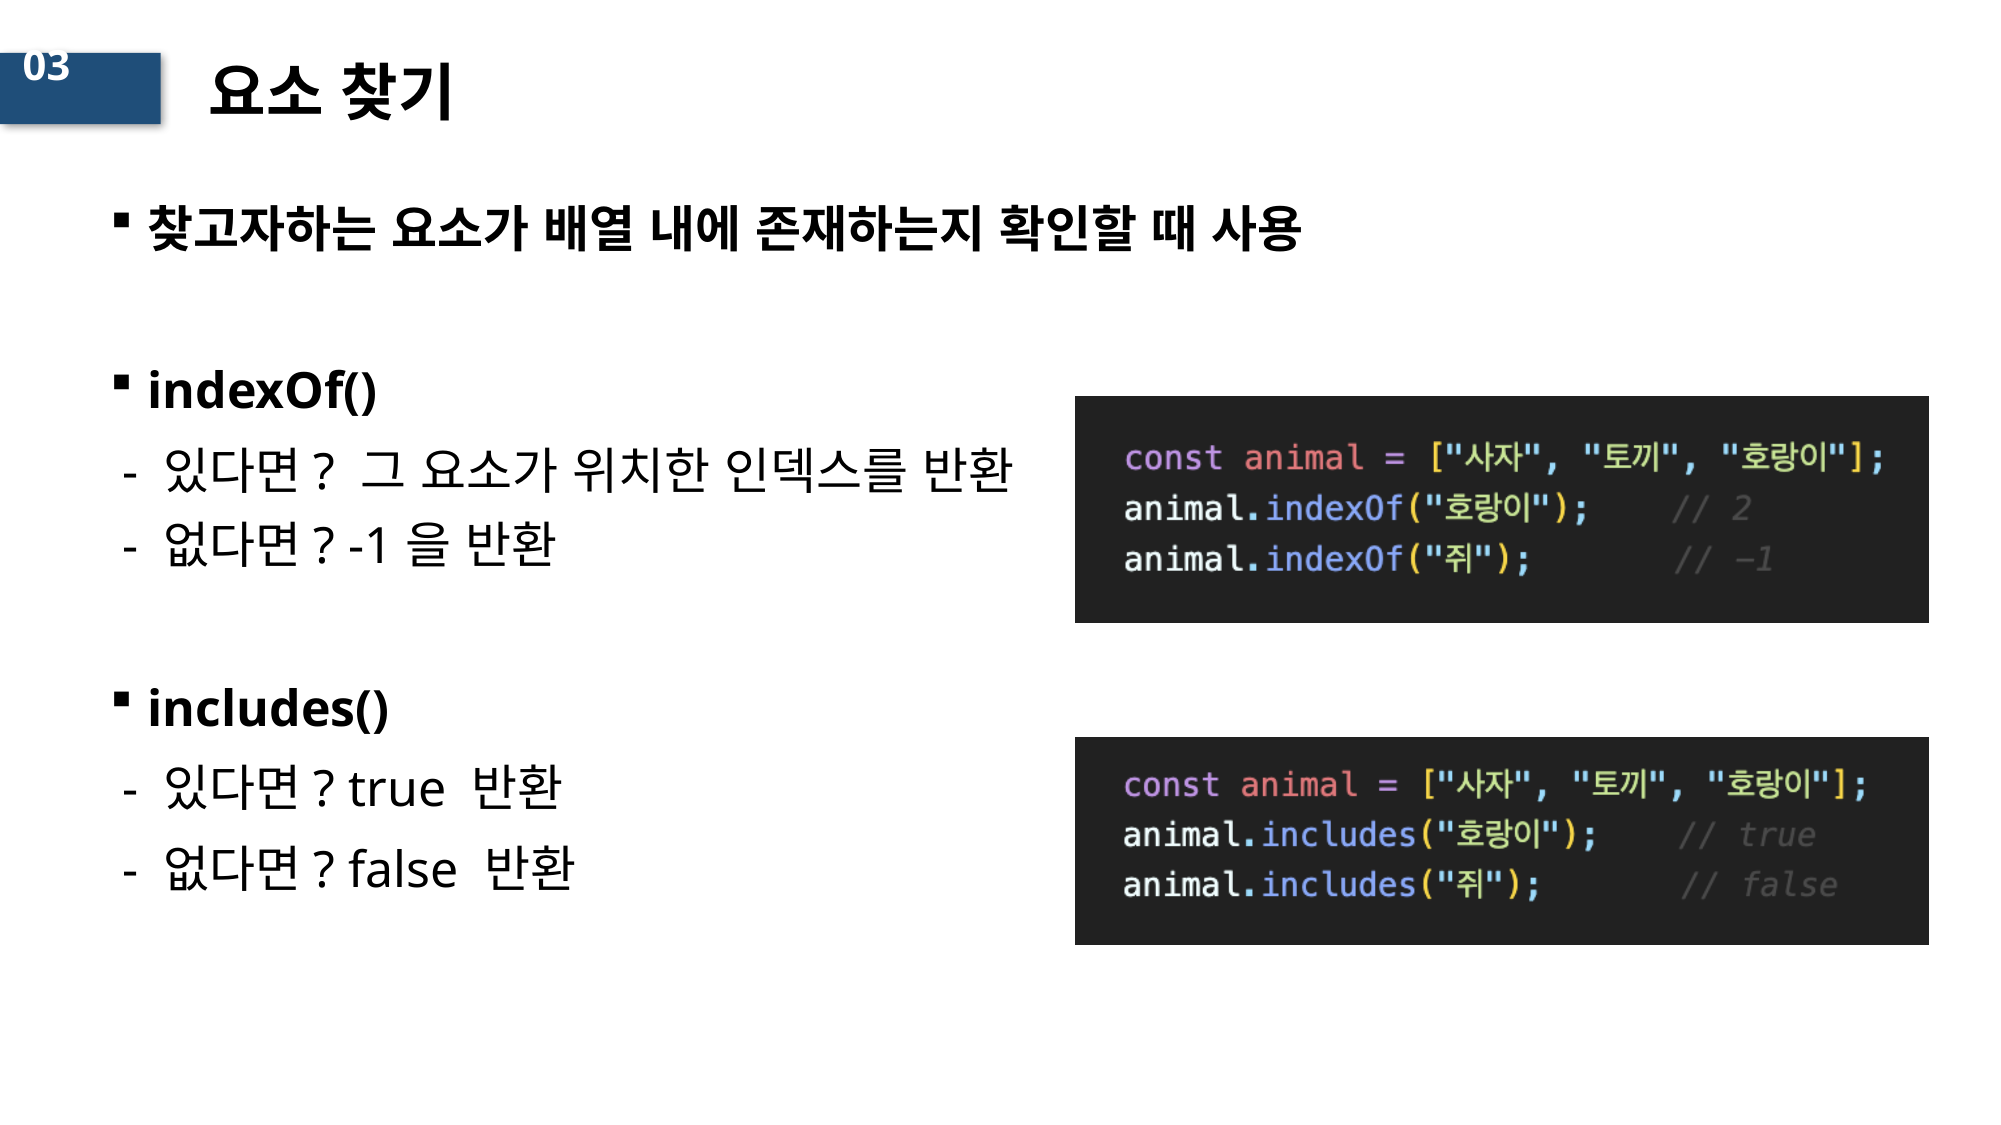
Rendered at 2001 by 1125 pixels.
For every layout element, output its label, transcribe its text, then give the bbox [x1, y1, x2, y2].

text_box [1100, 189, 1131, 331]
title 요소 찾기 [193, 43, 955, 147]
picture [1075, 737, 1929, 945]
text_box 03 [0, 52, 162, 125]
list 찾고자하는 요소가 배열 내에 존재하는지 확인할 때 사용 indexOf() - 있다면? 그 요소가 위치한 인덱스를 반환 - 없다면? -1을 반환 includes() - 있다면? true 반환 - 없다면? false 반환 [94, 189, 1901, 1021]
picture [1075, 396, 1929, 623]
